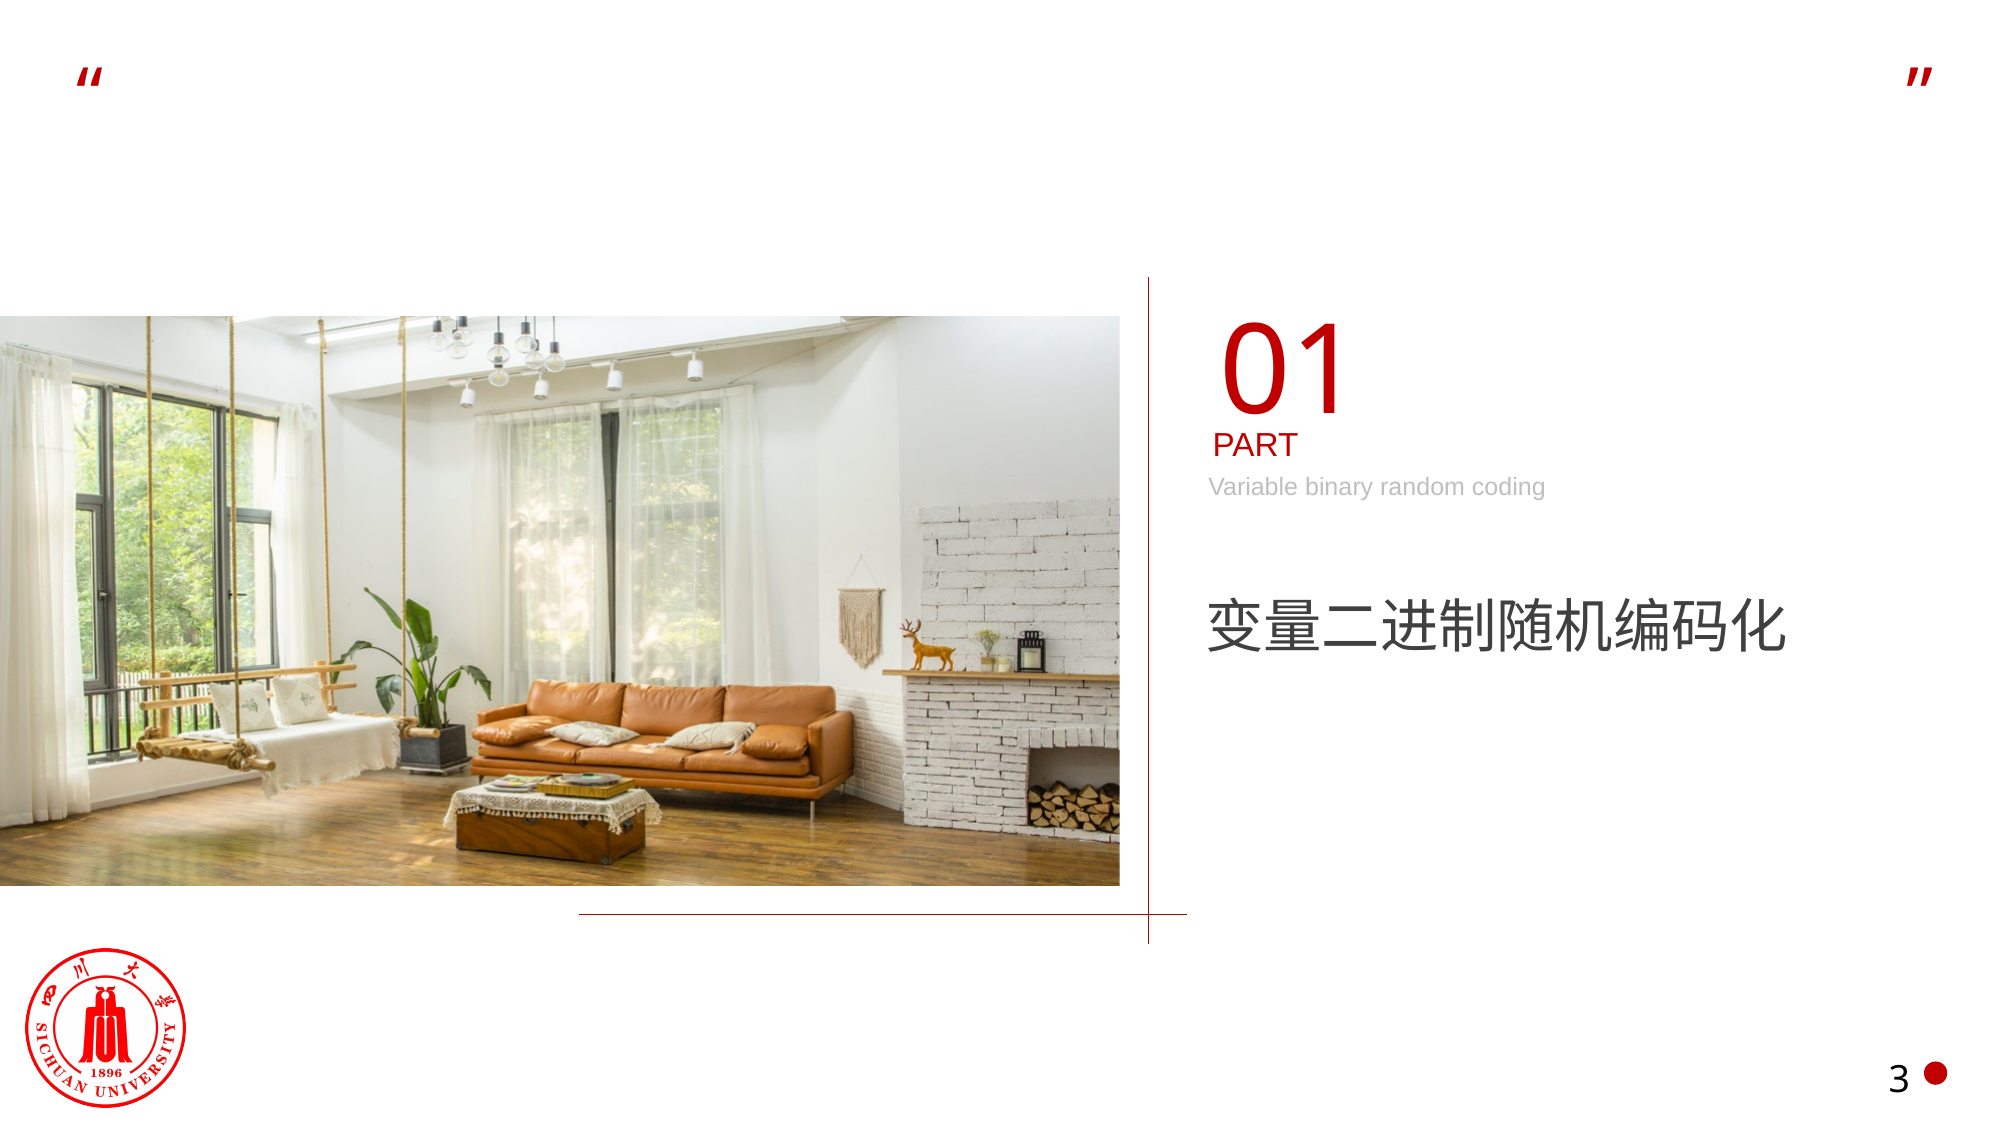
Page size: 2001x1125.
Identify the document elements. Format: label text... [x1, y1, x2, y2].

text_box PART [1197, 415, 1374, 463]
text_box “ [62, 38, 119, 144]
text_box 01 [1204, 280, 1378, 446]
text_box ” [1892, 38, 1949, 144]
text_box [1926, 1060, 1949, 1086]
text_box 3 [1873, 1047, 1926, 1107]
text_box [0, 316, 1121, 886]
text_box 变量二进制随机编码化 [1190, 582, 1803, 667]
text_box Variable binary random coding [1193, 463, 1887, 509]
picture [25, 948, 186, 1108]
